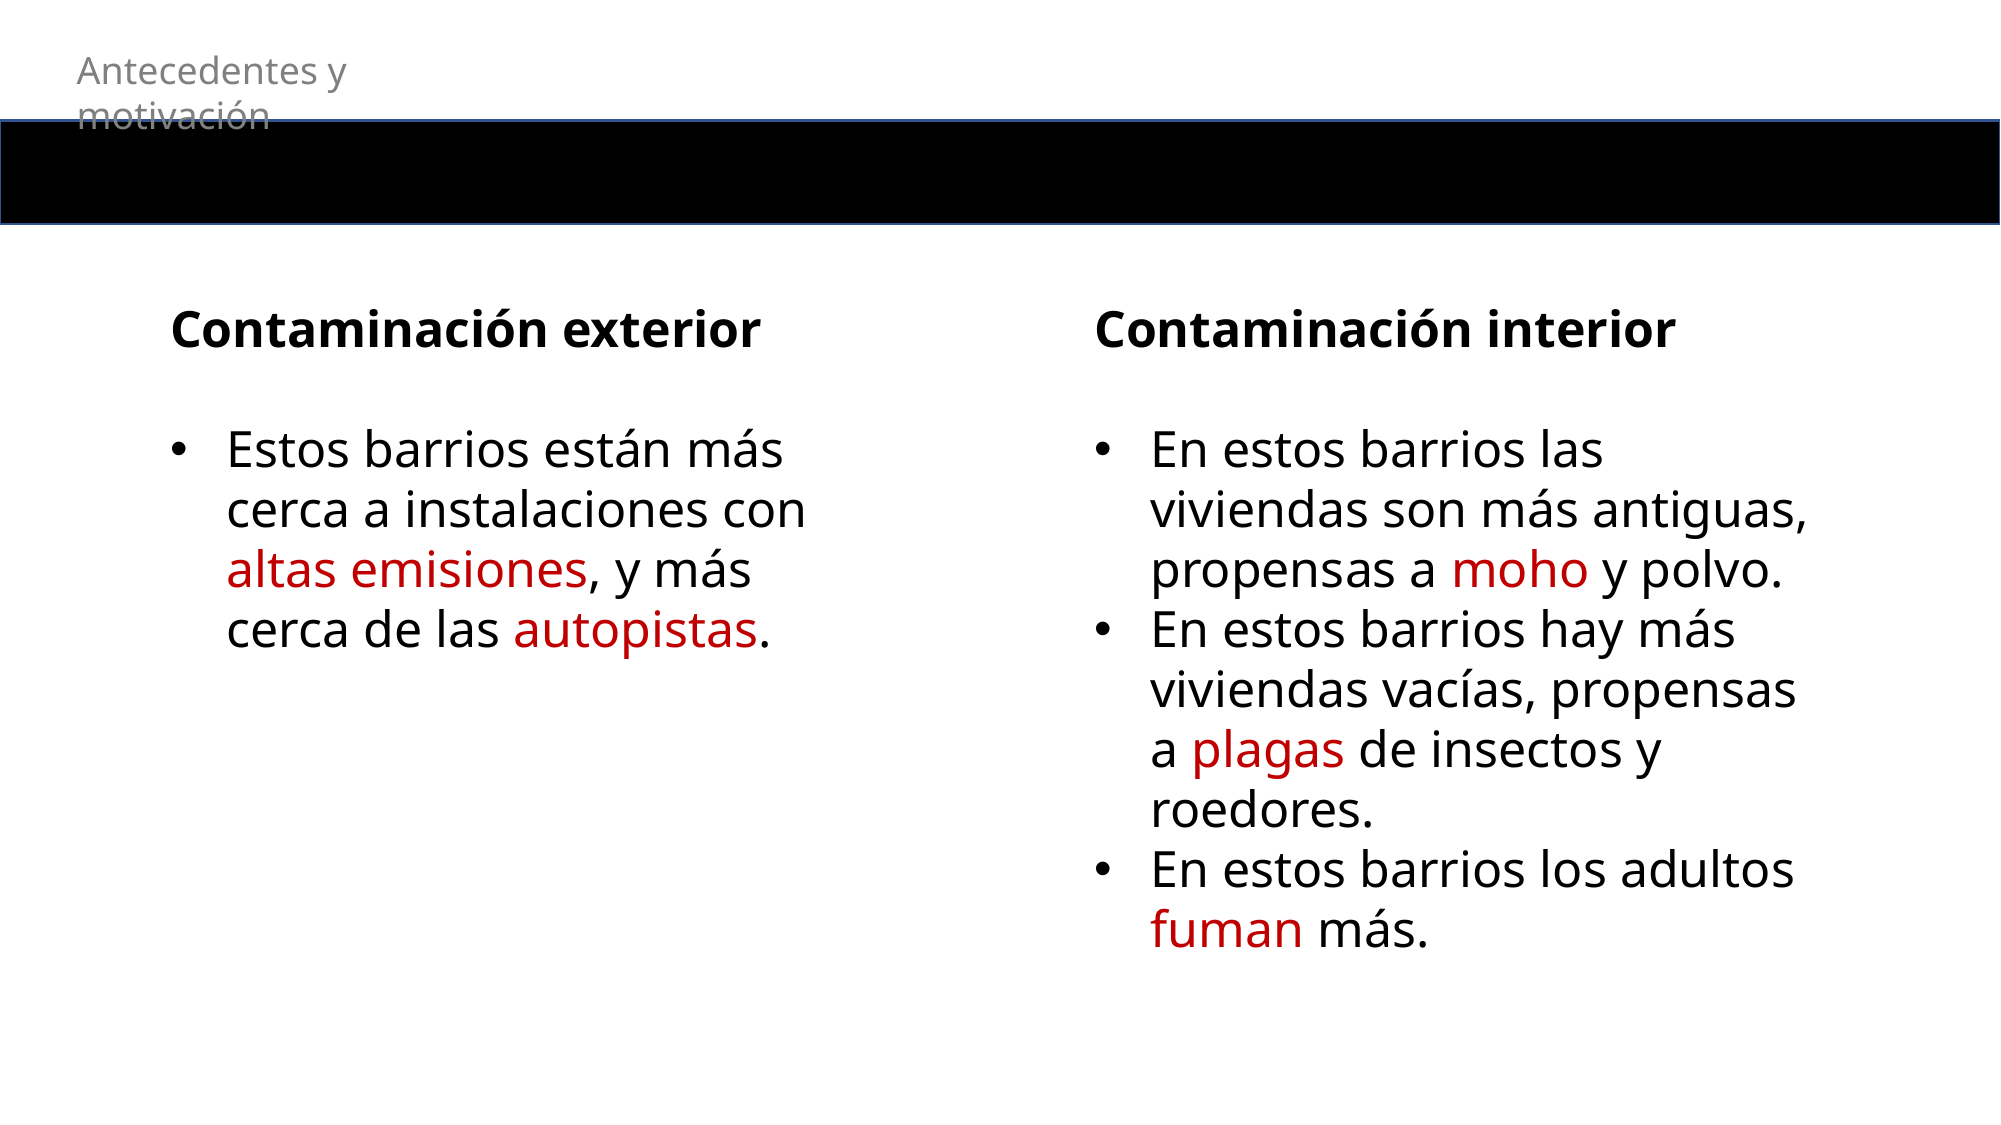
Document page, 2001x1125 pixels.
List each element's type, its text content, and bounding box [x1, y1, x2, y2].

text_box Contaminación exterior Estos barrios están más cerca a instalaciones con altas emisiones, y más cerca de las autopistas. [155, 290, 875, 666]
text_box Contaminación interior En estos barrios las viviendas son más antiguas, propensas a moho y polvo. En estos barrios hay más viviendas vacías, propensas a plagas de insectos y roedores. En estos barrios los adultos fuman más. [1079, 290, 1845, 1086]
text_box [0, 119, 2000, 225]
text_box Antecedentes y motivación [61, 39, 566, 145]
